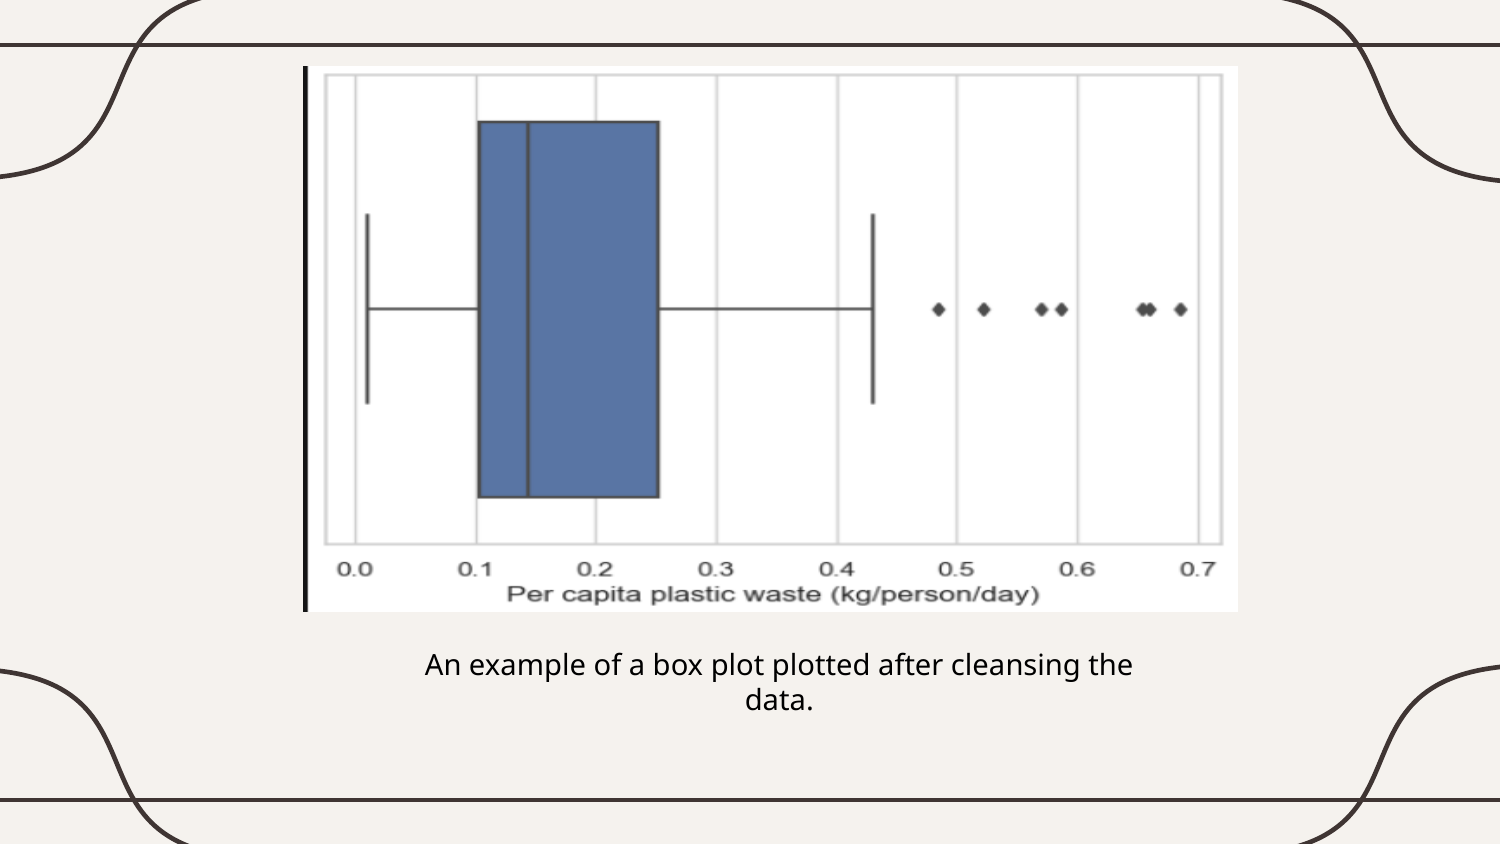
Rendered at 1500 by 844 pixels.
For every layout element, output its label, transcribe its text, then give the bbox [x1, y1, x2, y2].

picture [303, 66, 1238, 612]
subtitle An example of a box plot plotted after cleansing the data. [377, 631, 1182, 723]
